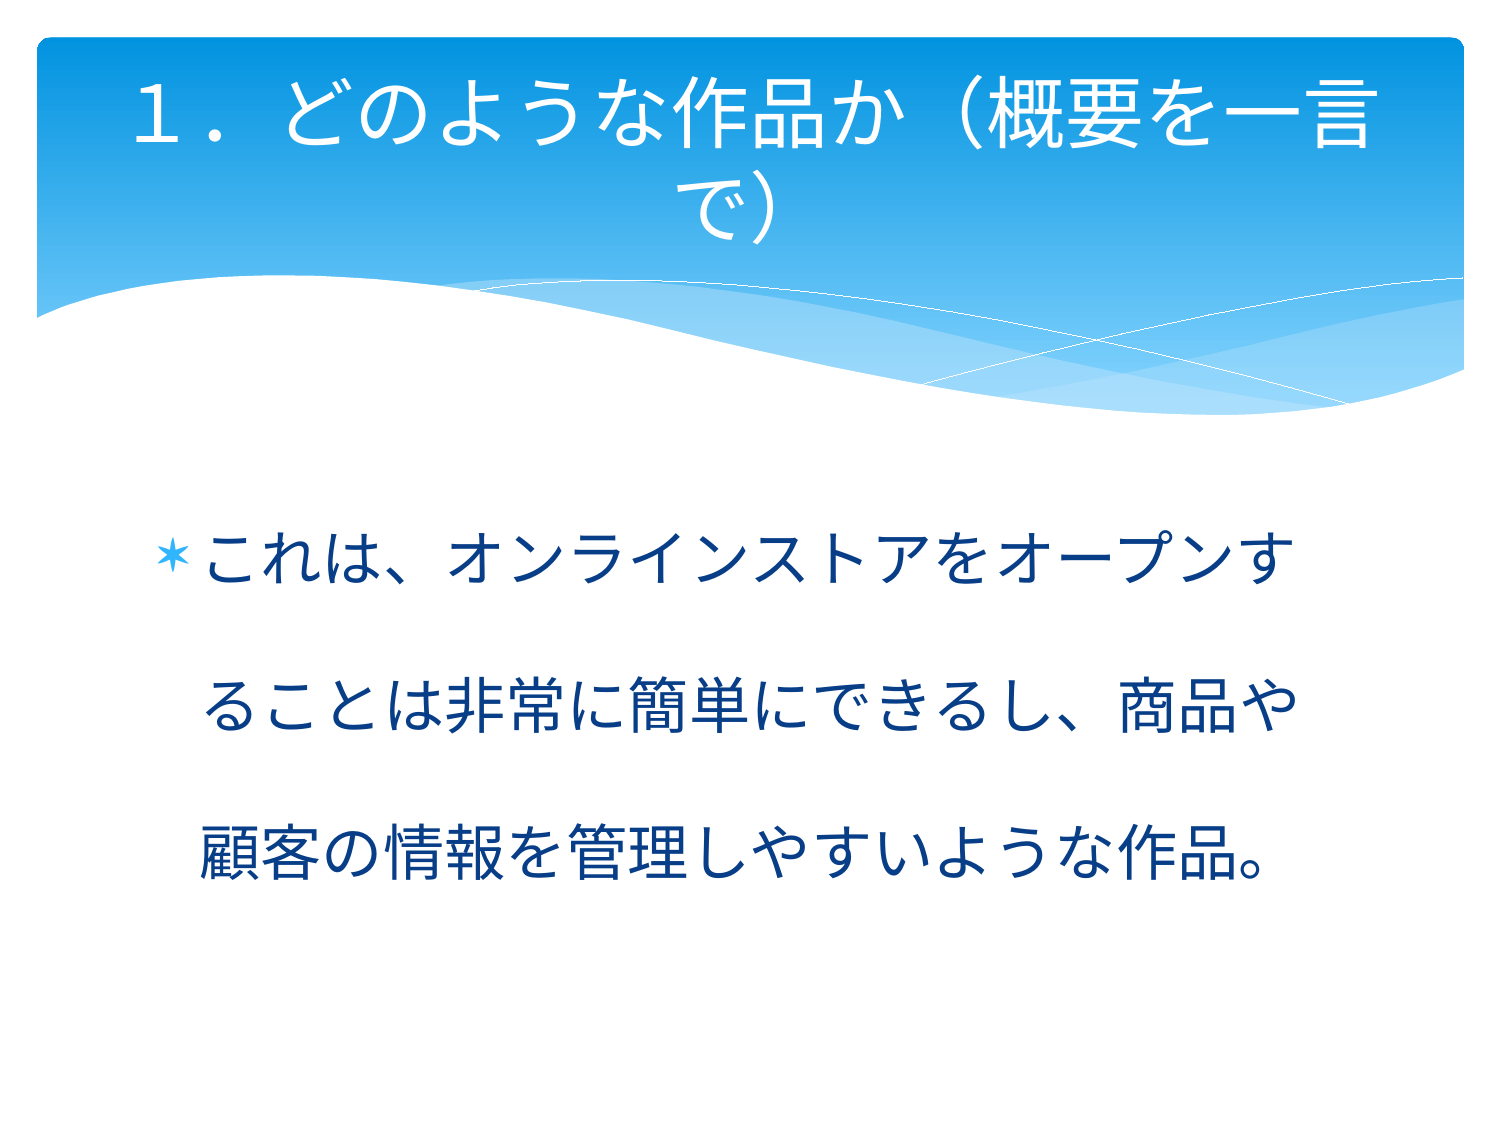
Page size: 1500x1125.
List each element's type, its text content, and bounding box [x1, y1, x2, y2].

title １．どのような作品か（概要を一言で） [75, 55, 1425, 261]
list これは、オンラインストアをオープンすることは非常に簡単にできるし、商品や顧客の情報を管理しやすいような作品。 [143, 438, 1359, 1005]
